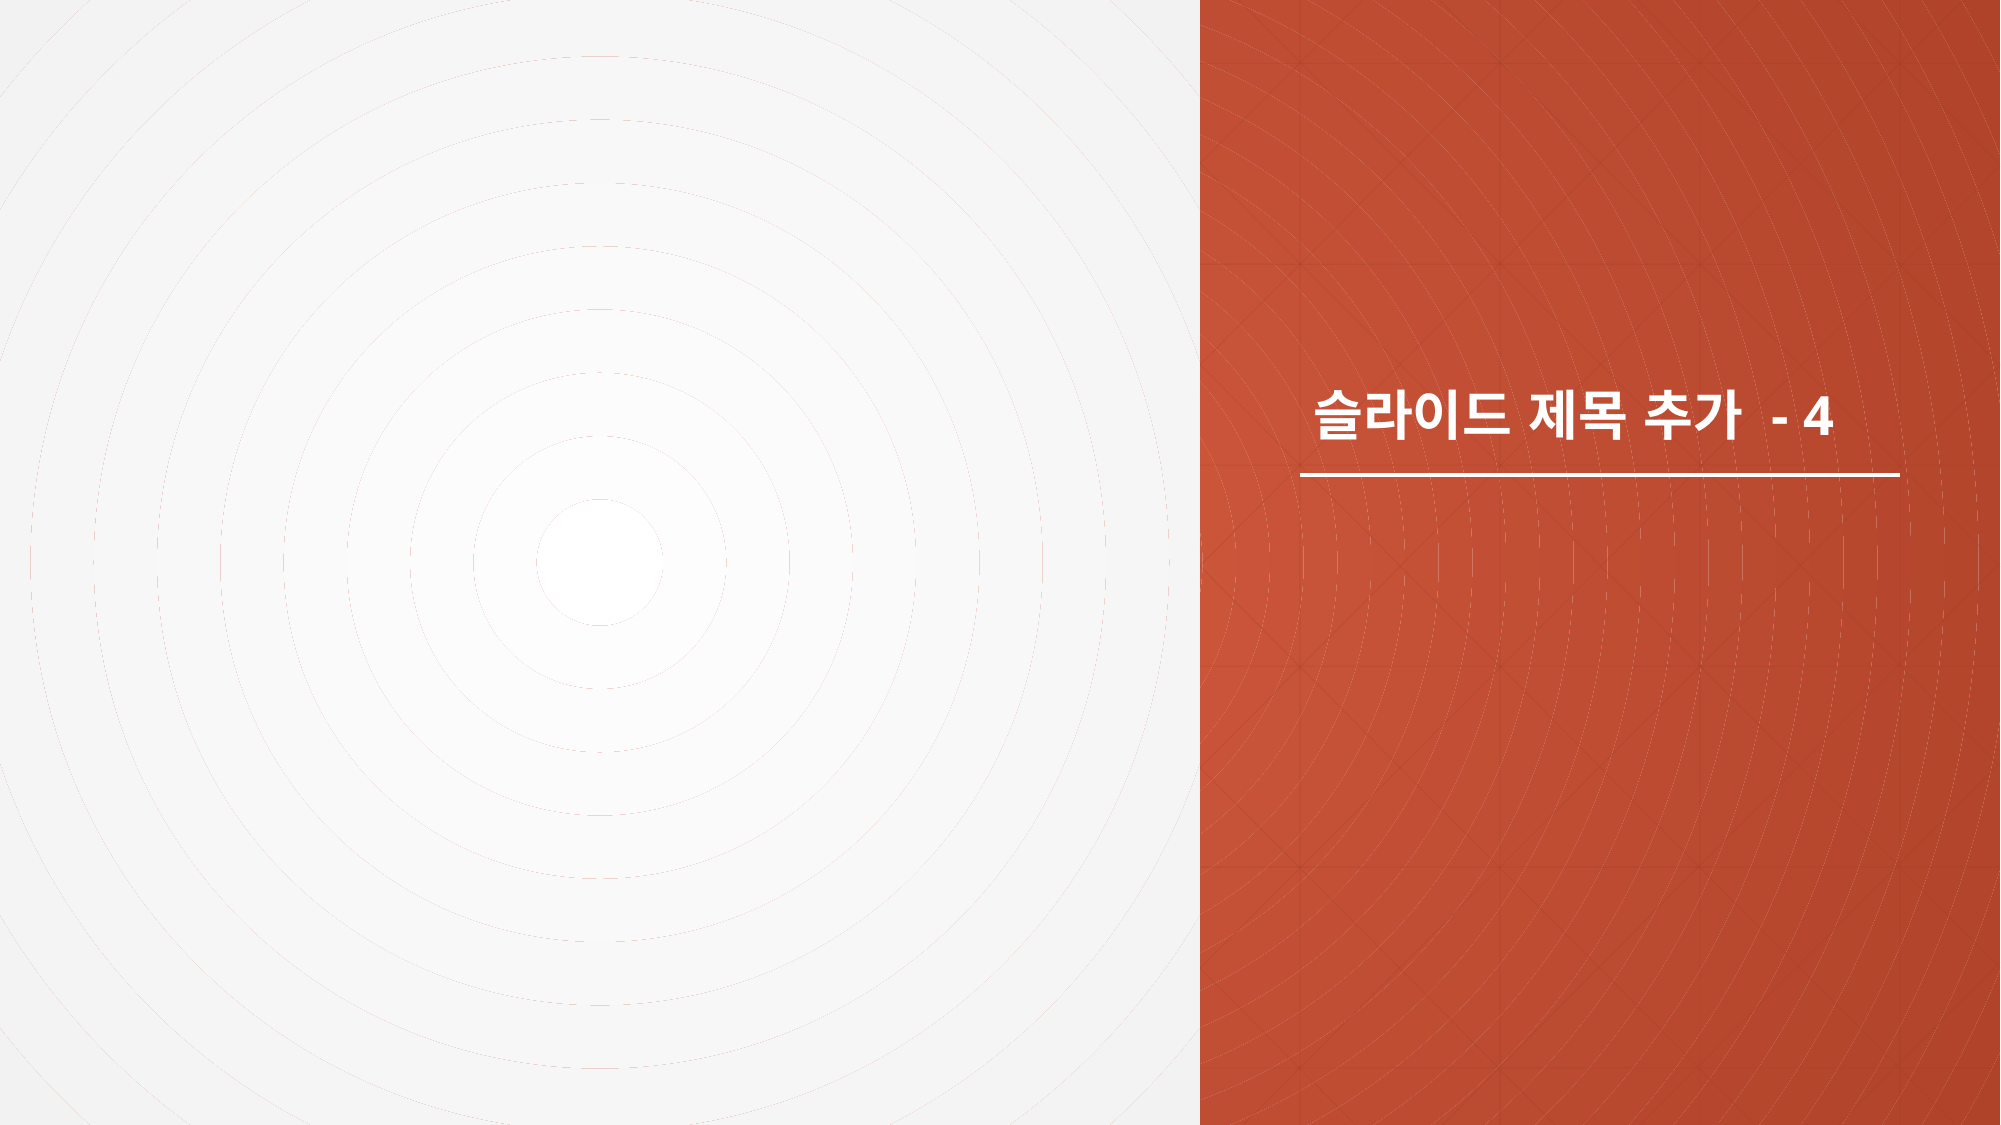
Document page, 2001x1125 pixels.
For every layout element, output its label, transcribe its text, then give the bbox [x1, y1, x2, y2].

title 슬라이드 제목 추가 - 4 [1298, 93, 1899, 455]
